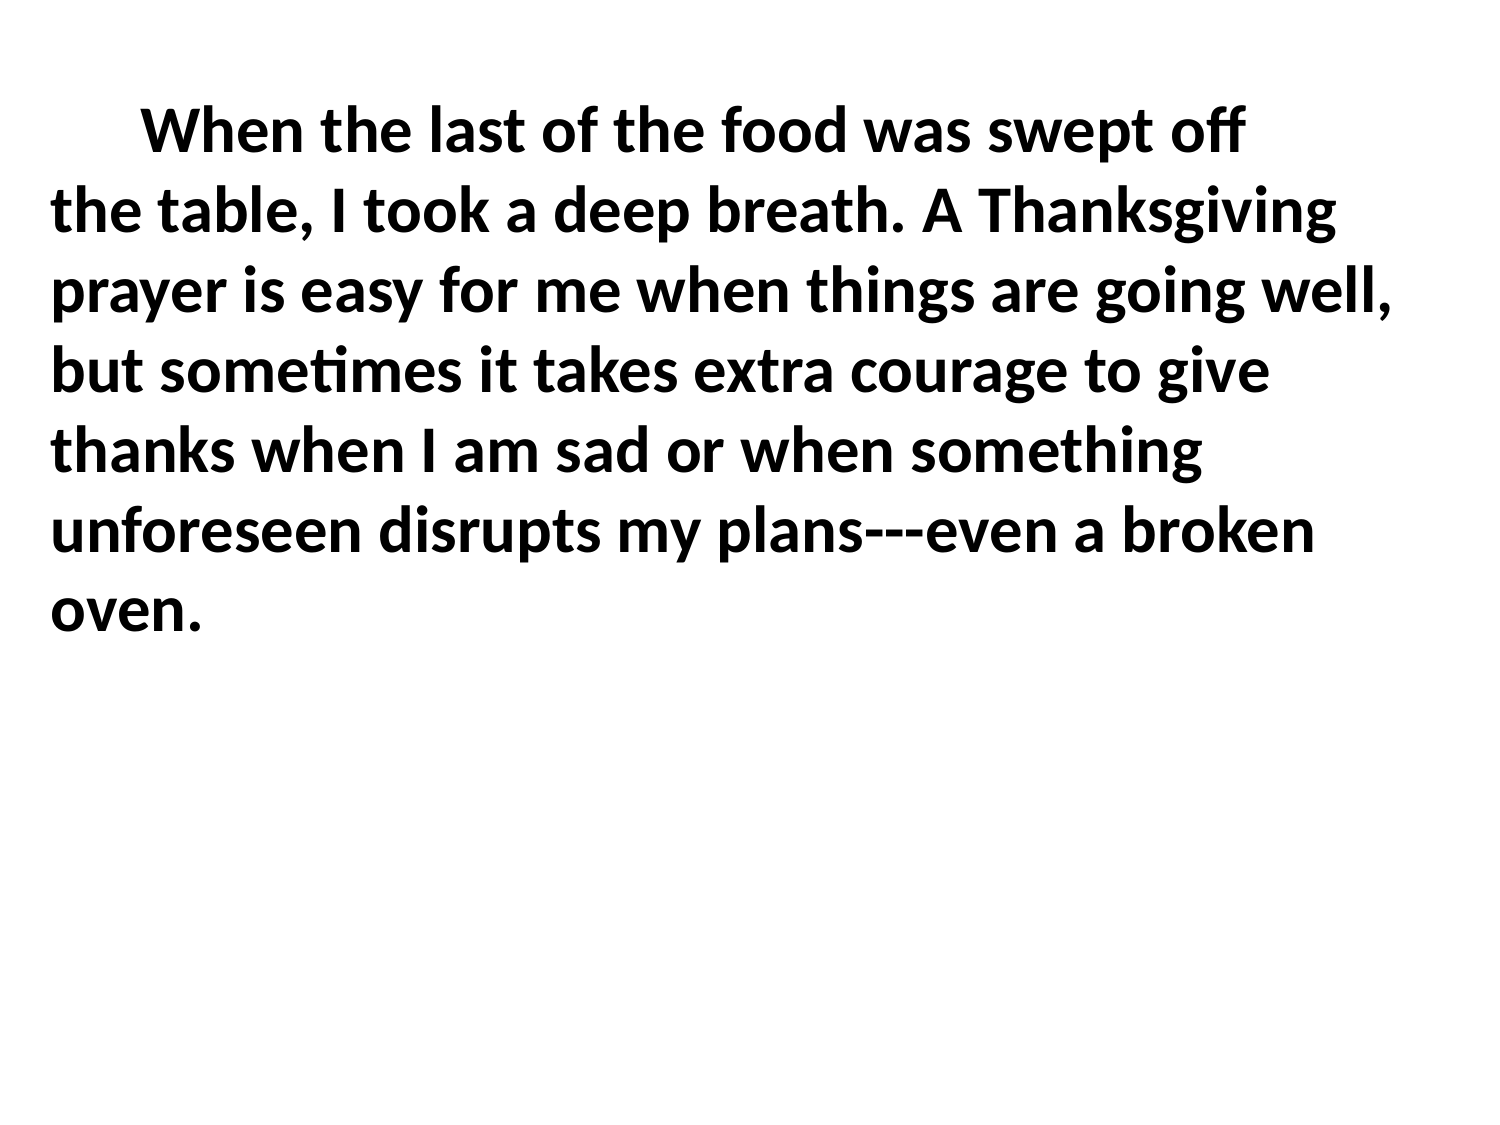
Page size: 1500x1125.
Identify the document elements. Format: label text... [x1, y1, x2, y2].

text_box When the last of the food was swept off the table, I took a deep breath. A Thanksgiving prayer is easy for me when things are going well, but sometimes it takes extra courage to give thanks when I am sad or when something unforeseen disrupts my plans---even a broken oven. [35, 78, 1426, 653]
